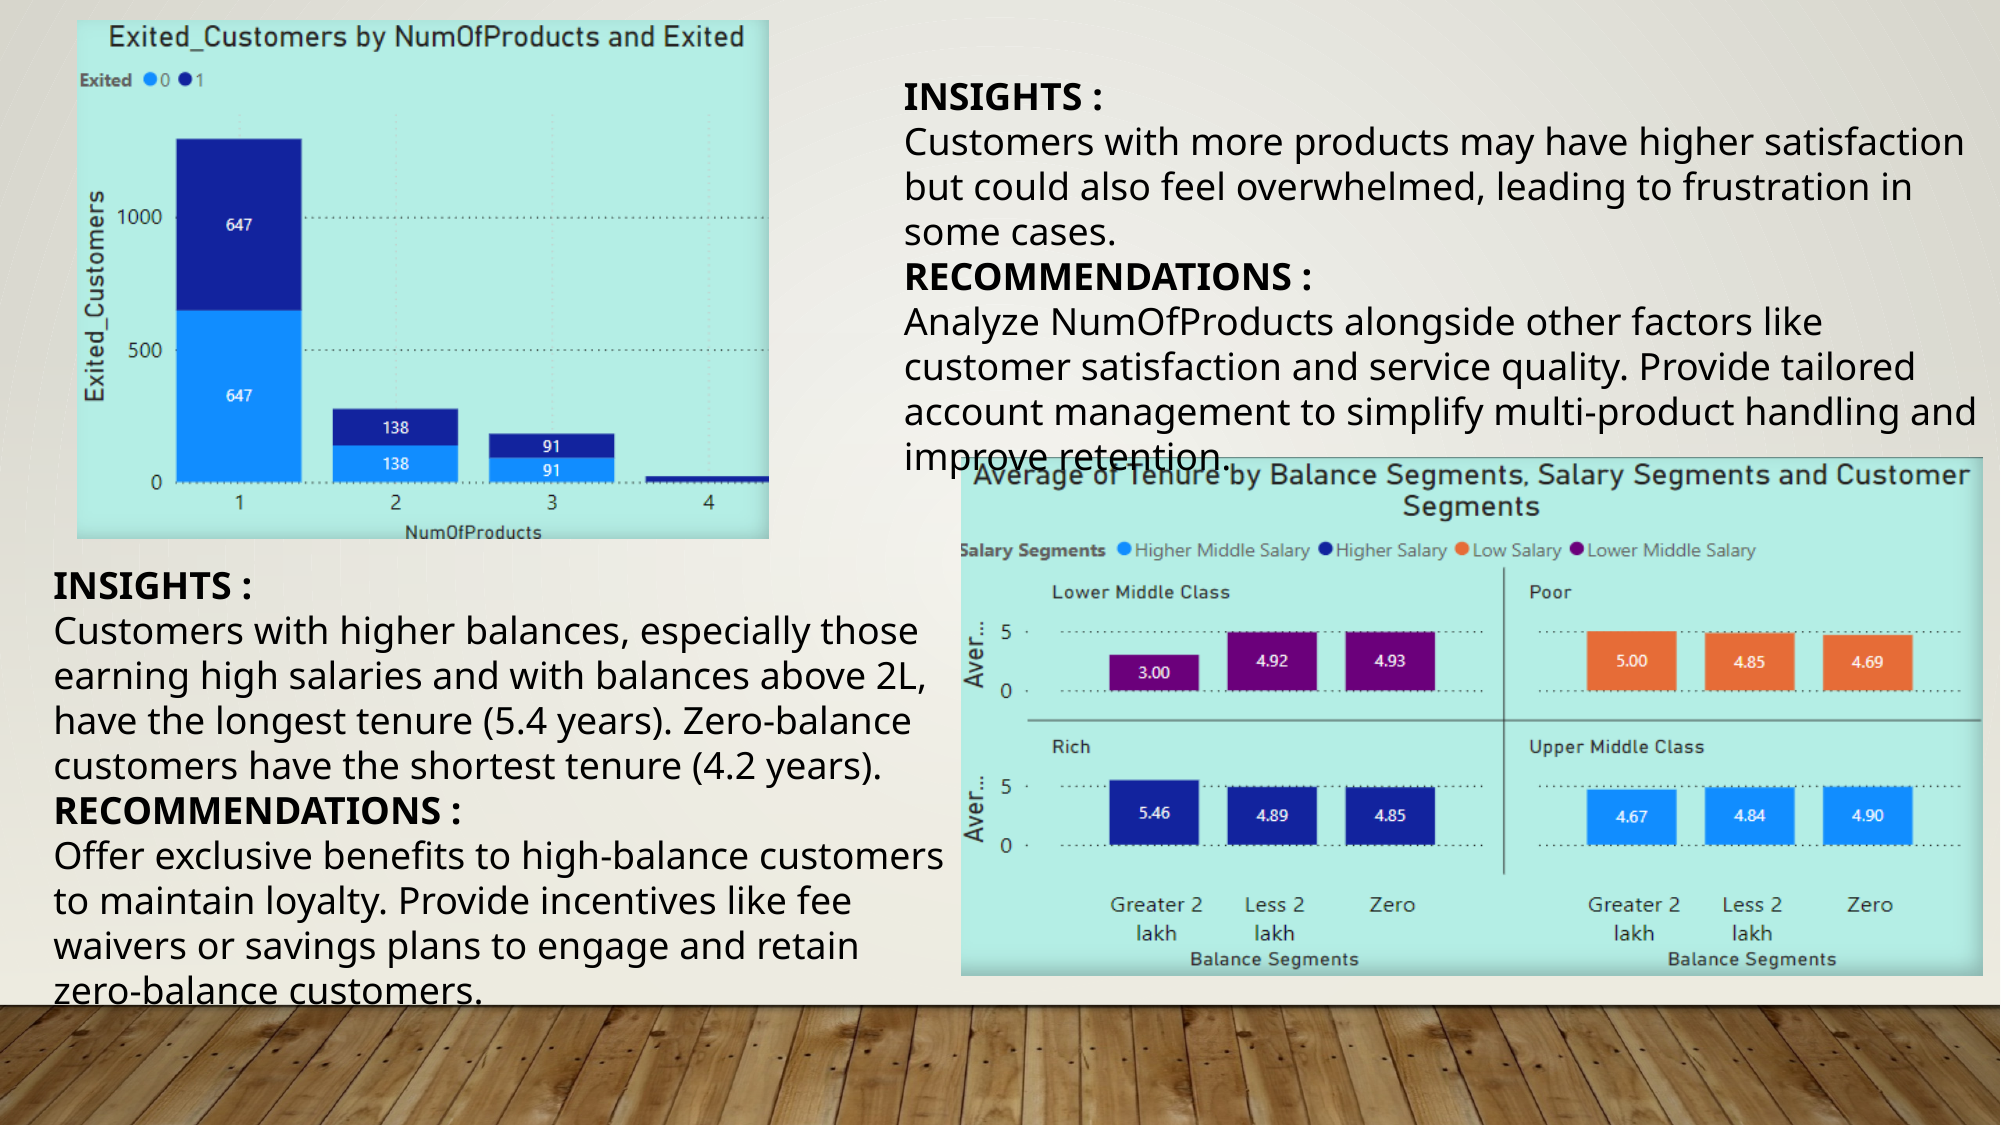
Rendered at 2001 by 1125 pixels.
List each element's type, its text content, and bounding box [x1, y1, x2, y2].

picture [0, 1005, 2000, 1125]
picture [76, 20, 769, 540]
text_box INSIGHTS : Customers with more products may have higher satisfaction but could also feel overwhelmed, leading to frustration in some cases. RECOMMENDATIONS : Analyze NumOfProducts alongside other factors like customer satisfaction and service quality. Provide tailored account management to simplify multi-product handling and improve retention. [889, 20, 2000, 486]
picture [960, 457, 1983, 977]
text_box INSIGHTS : Customers with higher balances, especially those earning high salaries and with balances above 2L, have the longest tenure (5.4 years). Zero-balance customers have the shortest tenure (4.2 years). RECOMMENDATIONS : Offer exclusive benefits to high-balance customers to maintain loyalty. Provide incentives like fee waivers or savings plans to engage and retain zero-balance customers. [38, 509, 962, 1020]
